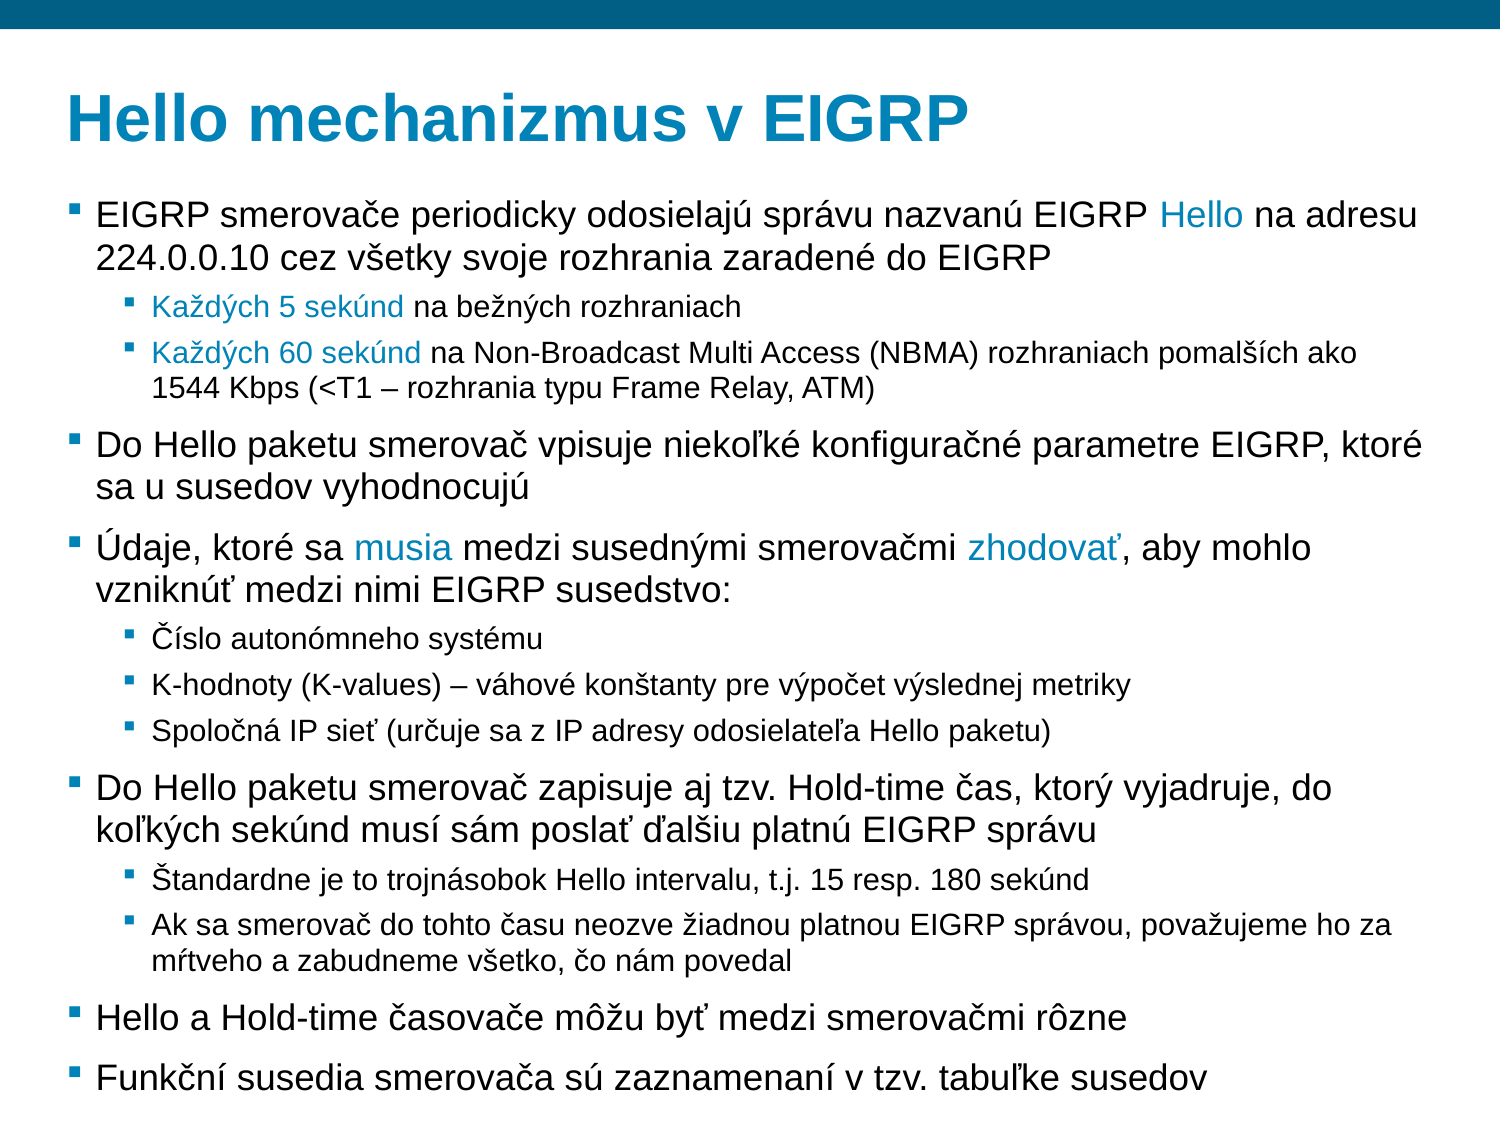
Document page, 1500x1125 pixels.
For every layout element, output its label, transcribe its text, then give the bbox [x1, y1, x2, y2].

title Hello mechanizmus v EIGRP [53, 50, 1447, 163]
list EIGRP smerovače periodicky odosielajú správu nazvanú EIGRP Hello na adresu 224.0.0.10 cez všetky svoje rozhrania zaradené do EIGRP Každých 5 sekúnd na bežných rozhraniach Každých 60 sekúnd na Non-Broadcast Multi Access (NBMA) rozhraniach pomalších ako 1544 Kbps (<T1 – rozhrania typu Frame Relay, ATM) Do Hello paketu smerovač vpisuje niekoľké konfiguračné parametre EIGRP, ktoré sa u susedov vyhodnocujú Údaje, ktoré sa musia medzi susednými smerovačmi zhodovať, aby mohlo vzniknúť medzi nimi EIGRP susedstvo: Číslo autonómneho systému K-hodnoty (K-values) – váhové konštanty pre výpočet výslednej metriky Spoločná IP sieť (určuje sa z IP adresy odosielateľa Hello paketu) Do Hello paketu smerovač zapisuje aj tzv. Hold-time čas, ktorý vyjadruje, do koľkých sekúnd musí sám poslať ďalšiu platnú EIGRP správu Štandardne je to trojnásobok Hello intervalu, t.j. 15 resp. 180 sekúnd Ak sa smerovač do tohto času neozve žiadnou platnou EIGRP správou, považujeme ho za mŕtveho a zabudneme všetko, čo nám povedal Hello a Hold-time časovače môžu byť medzi smerovačmi rôzne Funkční susedia smerovača sú zaznamenaní v tzv. tabuľke susedov [53, 187, 1447, 1125]
